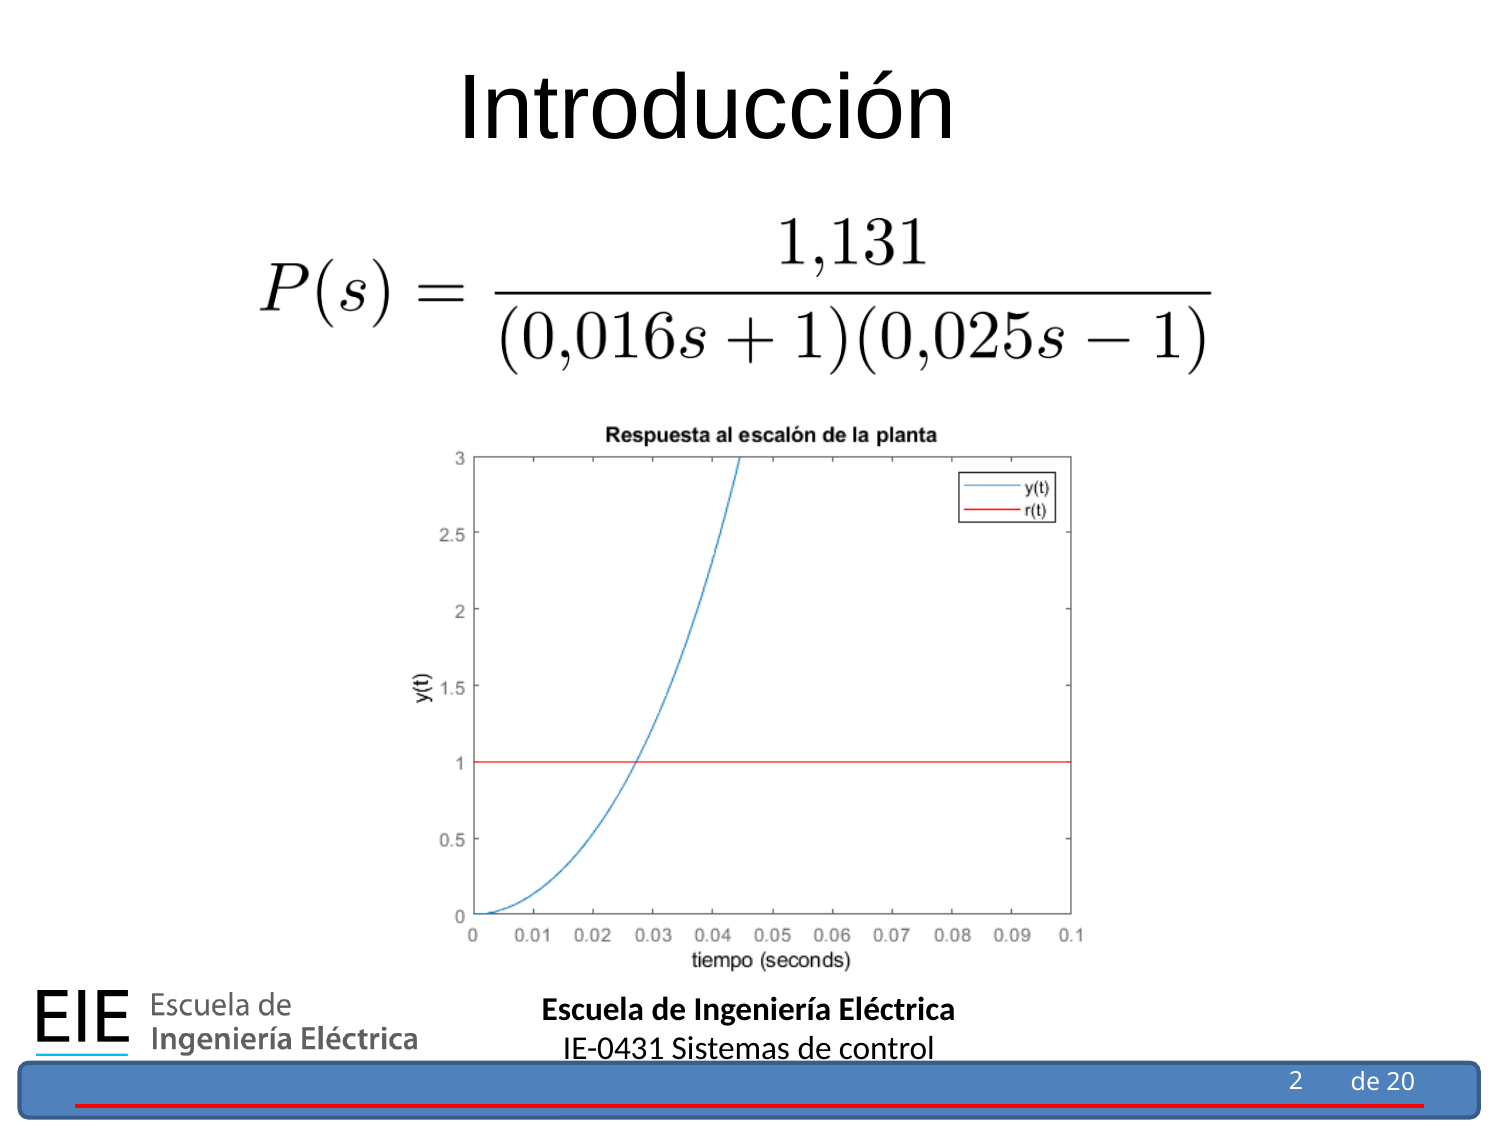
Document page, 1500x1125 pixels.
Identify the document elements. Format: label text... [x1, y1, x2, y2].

picture [230, 198, 1337, 980]
text_box Introducción [182, 39, 1233, 164]
picture [36, 990, 417, 1056]
